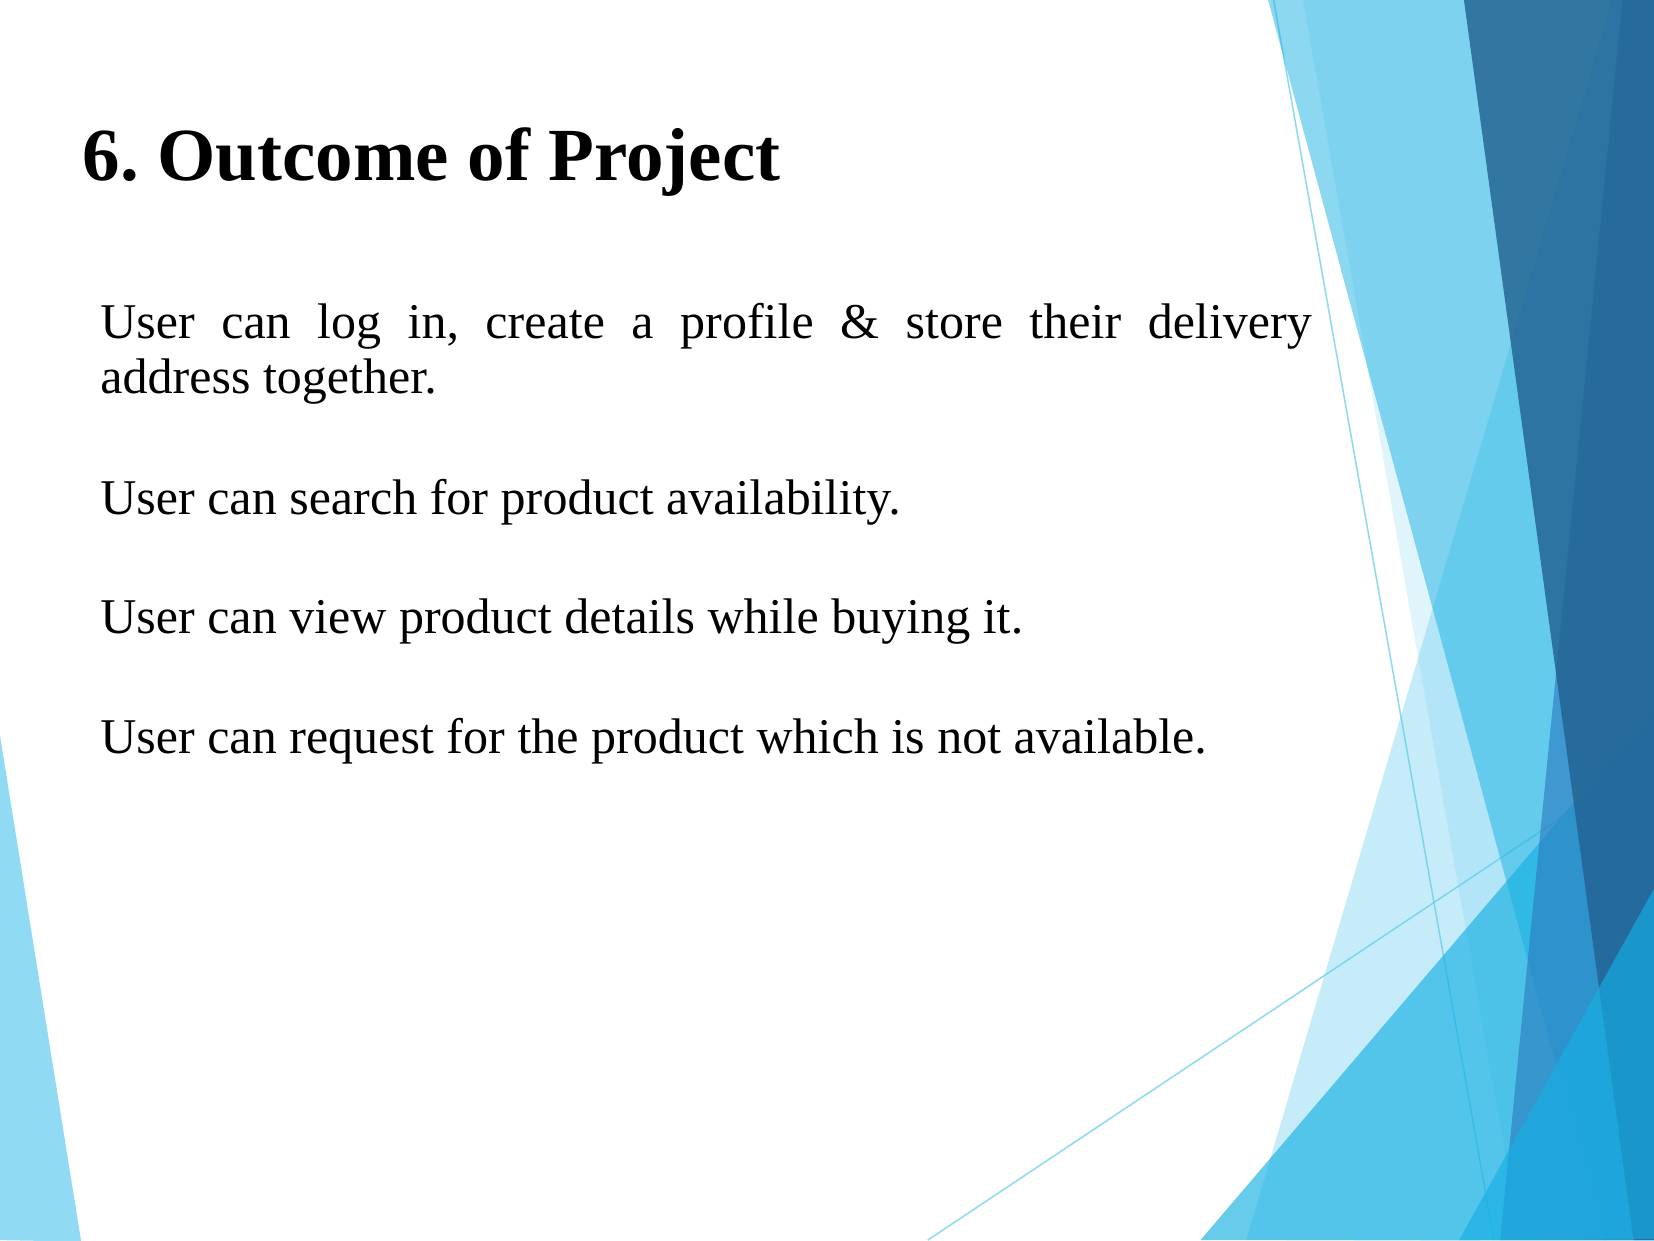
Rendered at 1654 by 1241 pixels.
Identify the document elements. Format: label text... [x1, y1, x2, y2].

text_box User can log in, create a profile & store their delivery address together. User can search for product availability. User can view product details while buying it. User can request for the product which is not available. [82, 290, 1314, 1109]
text_box 6. Outcome of Project [82, 49, 1571, 257]
